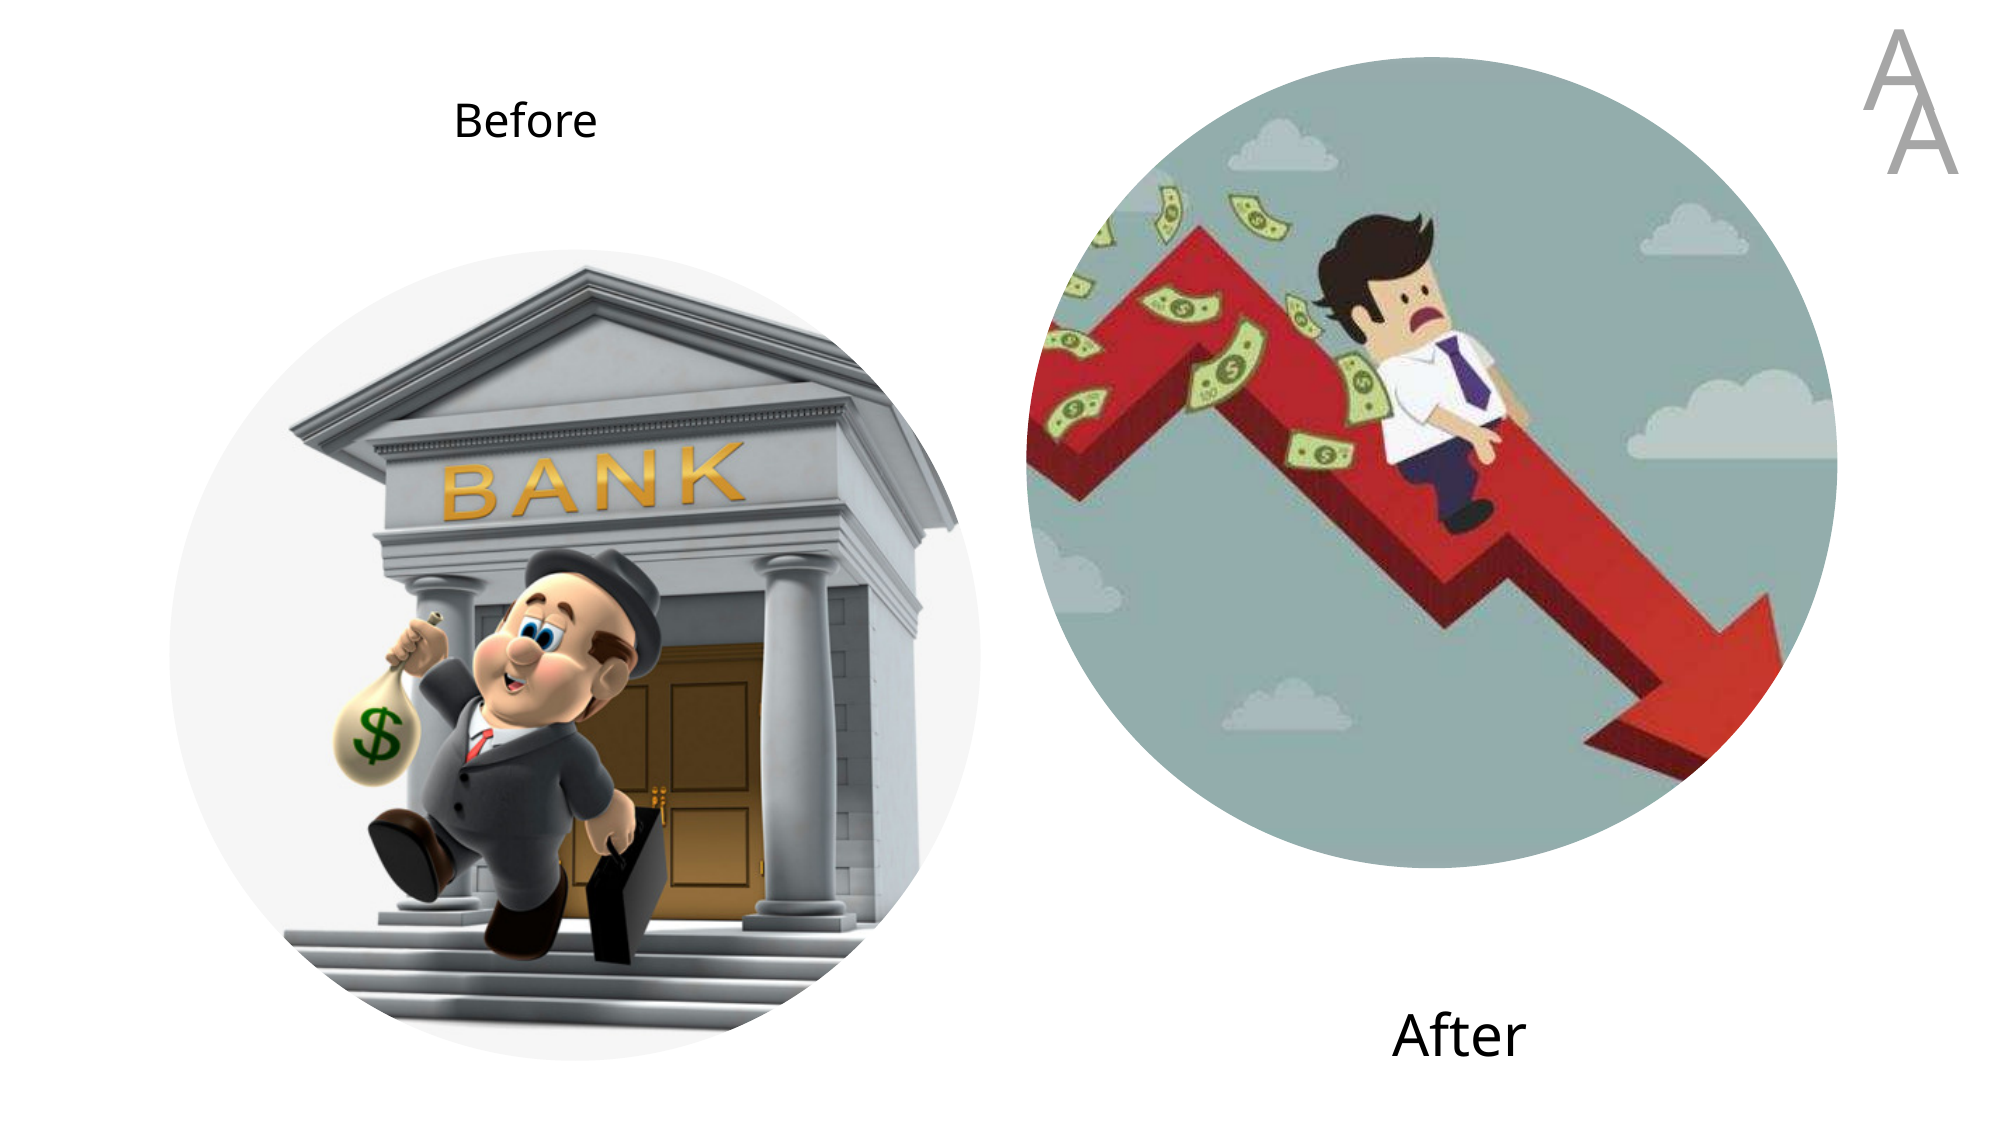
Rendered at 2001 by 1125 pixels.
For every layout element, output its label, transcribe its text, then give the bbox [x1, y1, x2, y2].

picture [1026, 57, 1838, 869]
text_box Before [438, 90, 648, 186]
picture [169, 249, 981, 1061]
text_box After [1376, 998, 1587, 1095]
